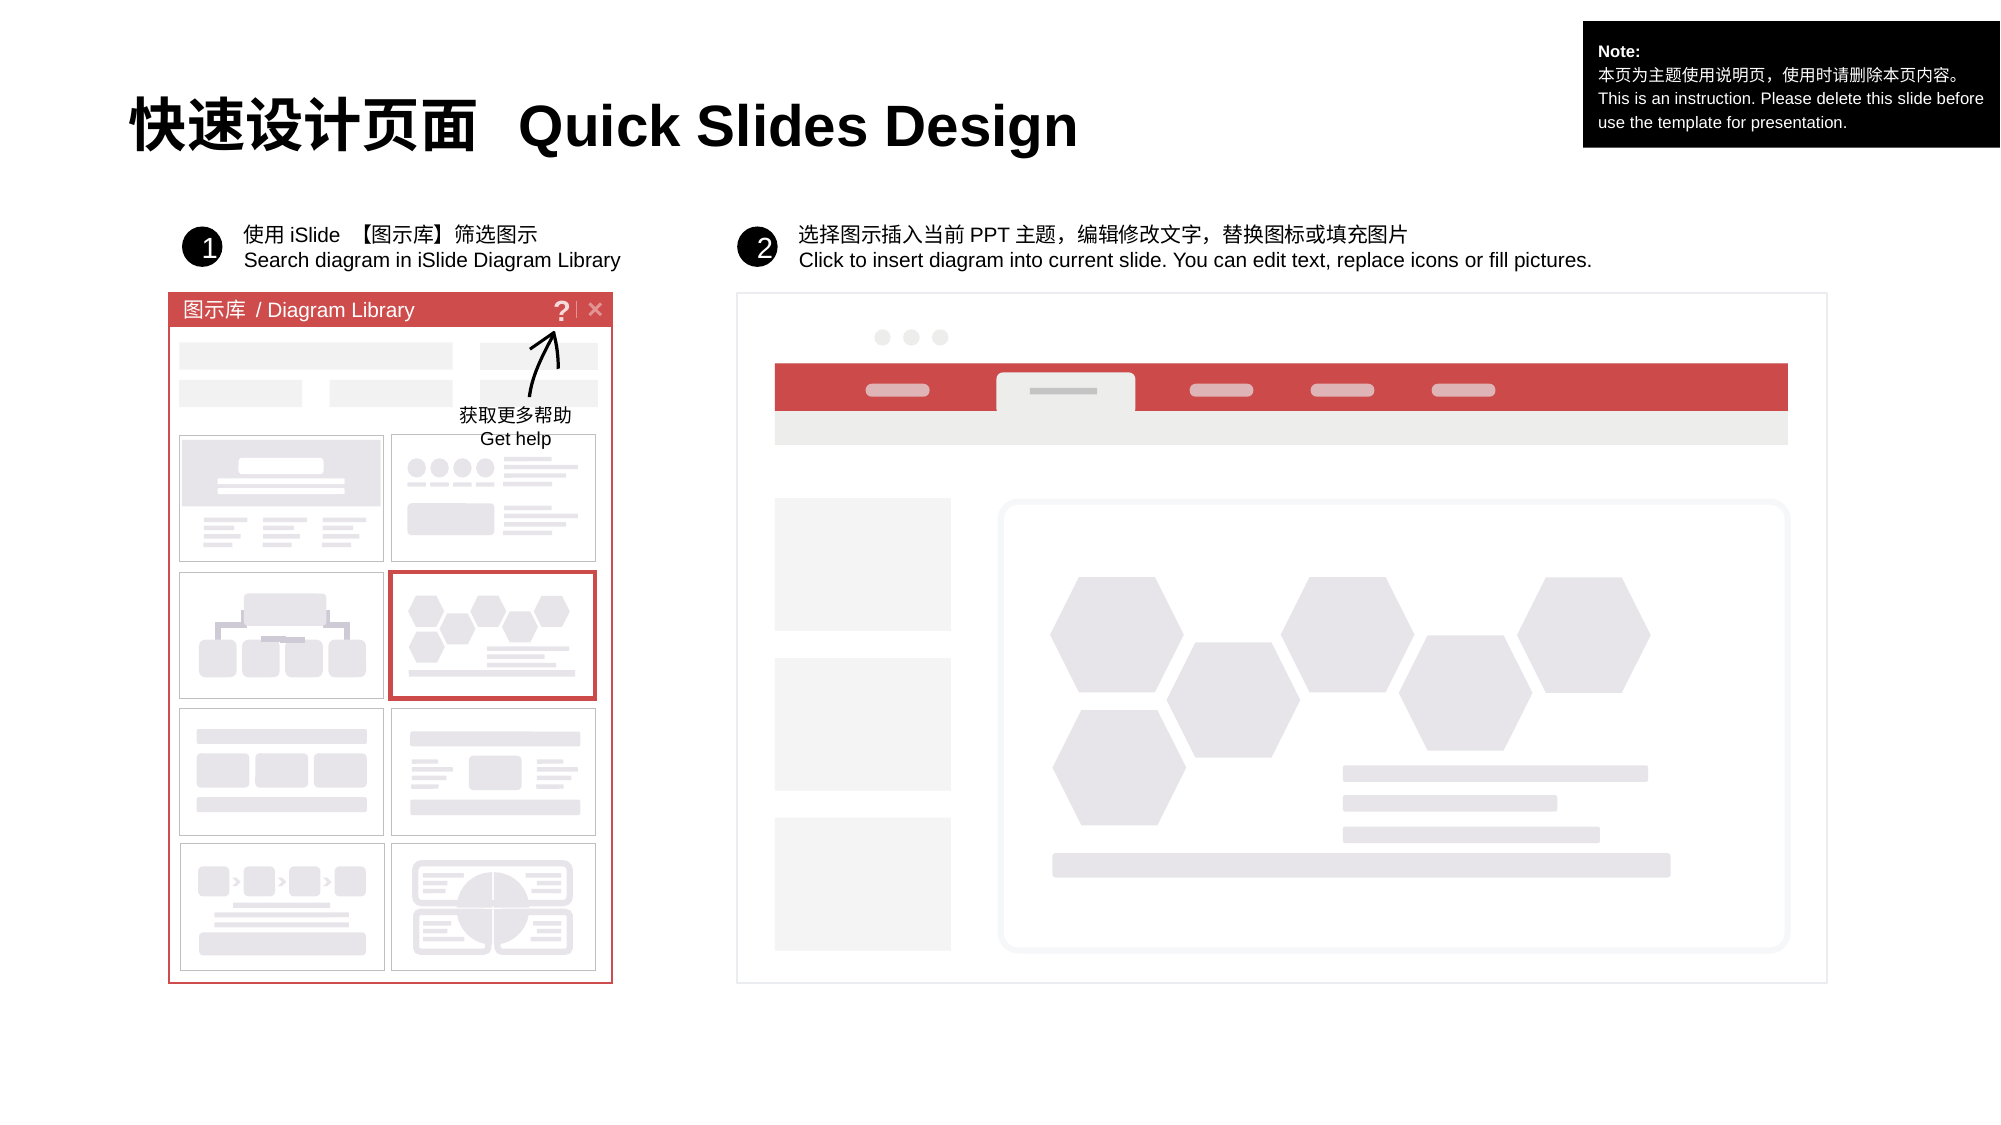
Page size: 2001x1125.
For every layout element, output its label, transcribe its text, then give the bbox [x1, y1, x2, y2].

title 快速设计页面 Quick Slides Design [114, 0, 1890, 167]
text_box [529, 332, 559, 397]
text_box 1 [180, 225, 224, 268]
text_box 使用iSlide 【图示库】筛选图示 Search diagram in iSlide Diagram Library [228, 214, 644, 280]
text_box 2 [736, 225, 779, 268]
text_box Note: 本页为主题使用说明页，使用时请删除本页内容。 This is an instruction. Please delete this slide before use the template for presentation. [1583, 21, 2000, 148]
text_box 选择图示插入当前PPT主题，编辑修改文字，替换图标或填充图片 Click to insert diagram into current slide. You can edit text, replace icons or fill pictures. [784, 214, 1827, 280]
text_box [168, 292, 612, 983]
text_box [737, 292, 1827, 983]
